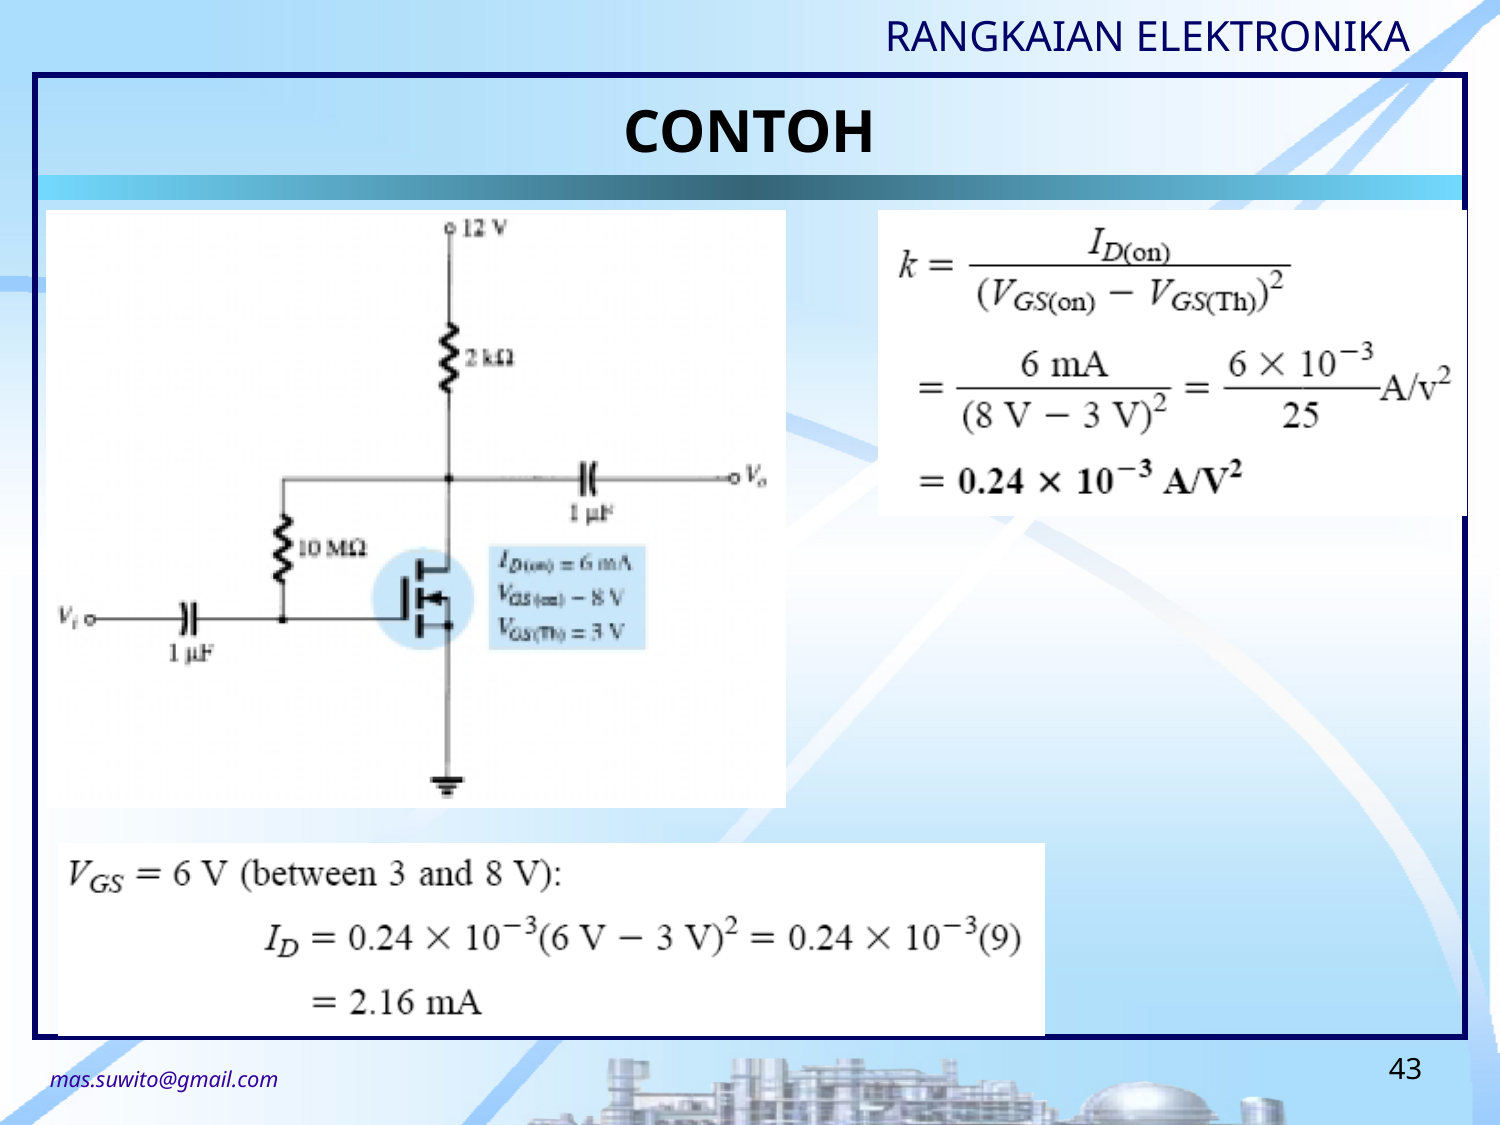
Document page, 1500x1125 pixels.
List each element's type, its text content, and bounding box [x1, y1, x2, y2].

slide_number 42 [1124, 1042, 1438, 1106]
picture [0, 0, 1500, 1125]
title CONTOH [46, 81, 1454, 177]
